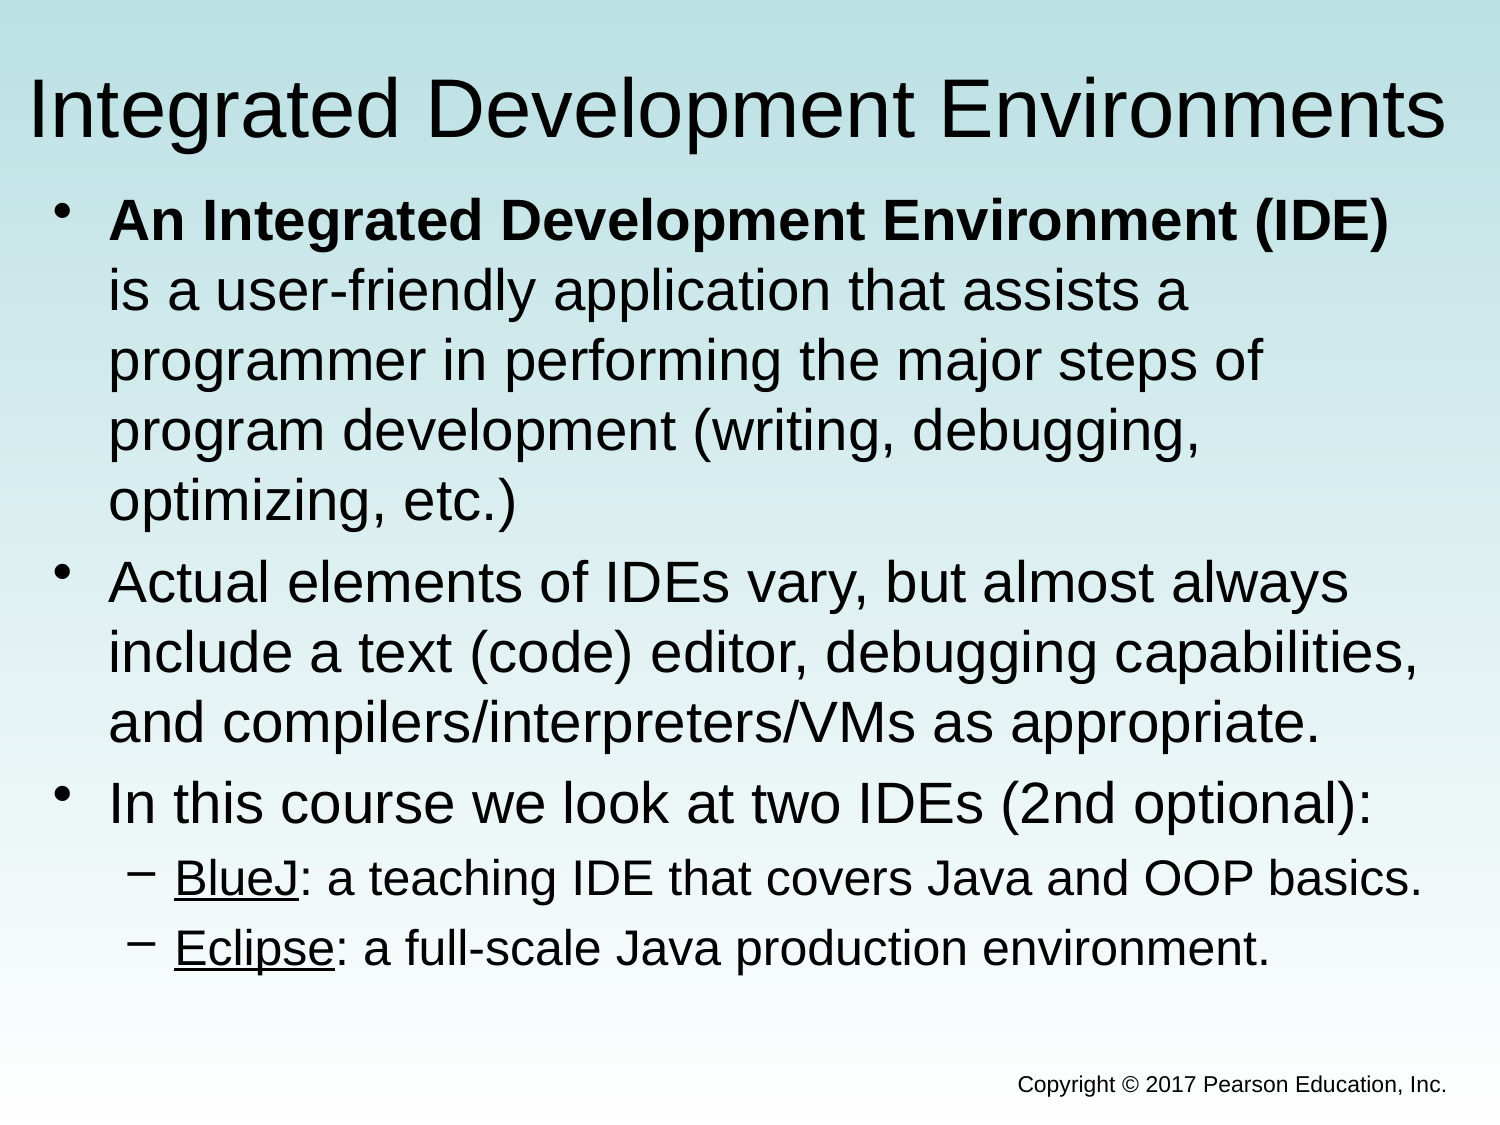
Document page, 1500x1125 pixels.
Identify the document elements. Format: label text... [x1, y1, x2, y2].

title Integrated Development Environments [12, 45, 1500, 163]
footer Copyright © 2017 Pearson Education, Inc. [549, 1062, 1463, 1114]
list An Integrated Development Environment (IDE) is a user-friendly application that assists a programmer in performing the major steps of program development (writing, debugging, optimizing, etc.) Actual elements of IDEs vary, but almost always include a text (code) editor, debugging capabilities, and compilers/interpreters/VMs as appropriate. In this course we look at two IDEs (2nd optional): BlueJ: a teaching IDE that covers Java and OOP basics. Eclipse: a full-scale Java production environment. [37, 174, 1463, 1050]
